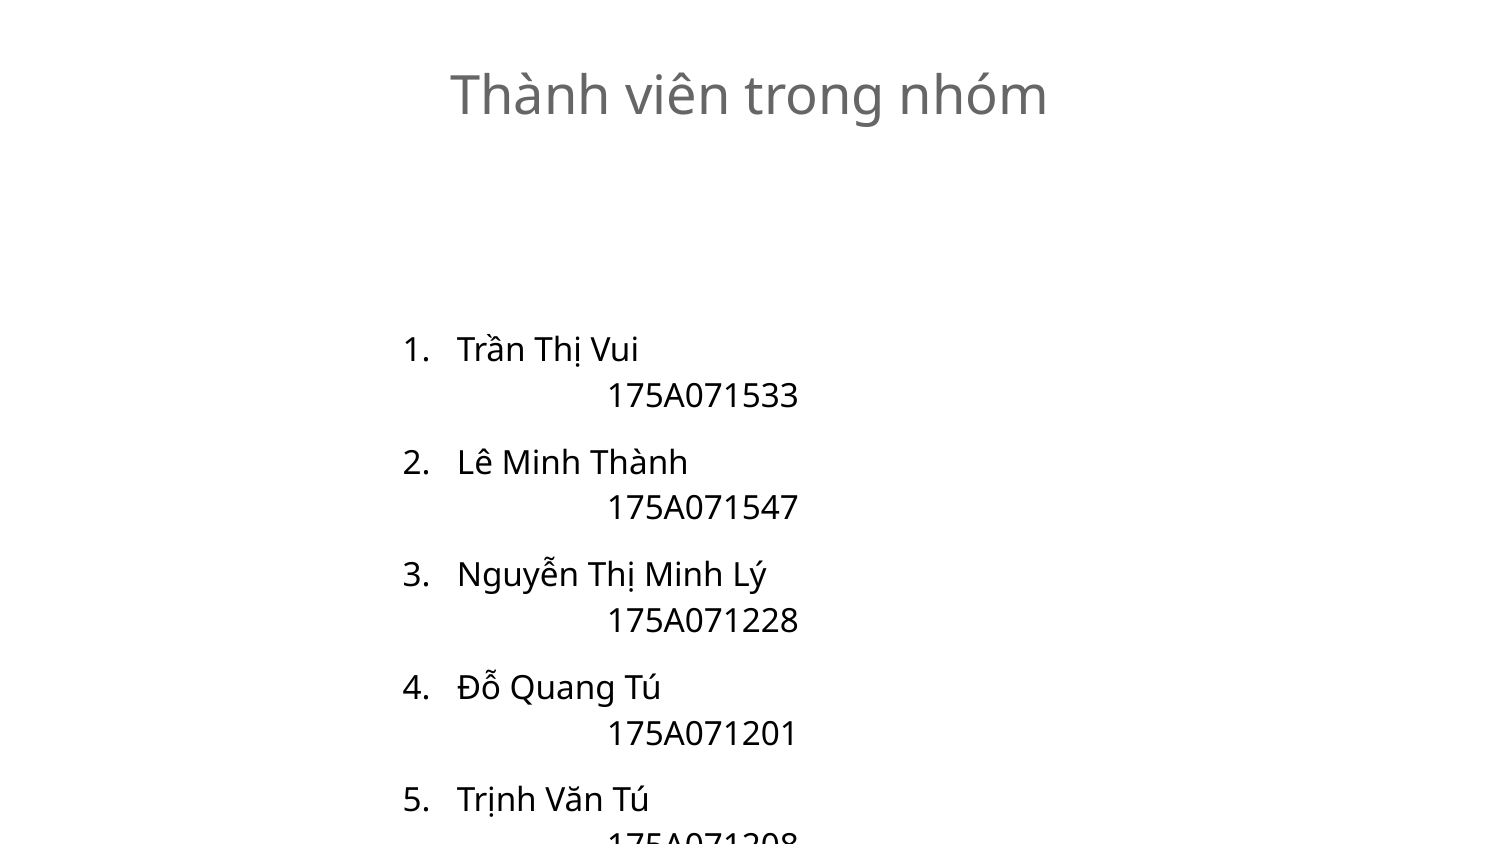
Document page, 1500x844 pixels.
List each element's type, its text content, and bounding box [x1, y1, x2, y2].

text_box Trần Thị Vui 175A071533 Lê Minh Thành 175A071547 Nguyễn Thị Minh Lý 175A071228 Đỗ Quang Tú 175A071201 Trịnh Văn Tú 175A071208 [366, 307, 1133, 634]
title Thành viên trong nhóm [51, 49, 1449, 144]
